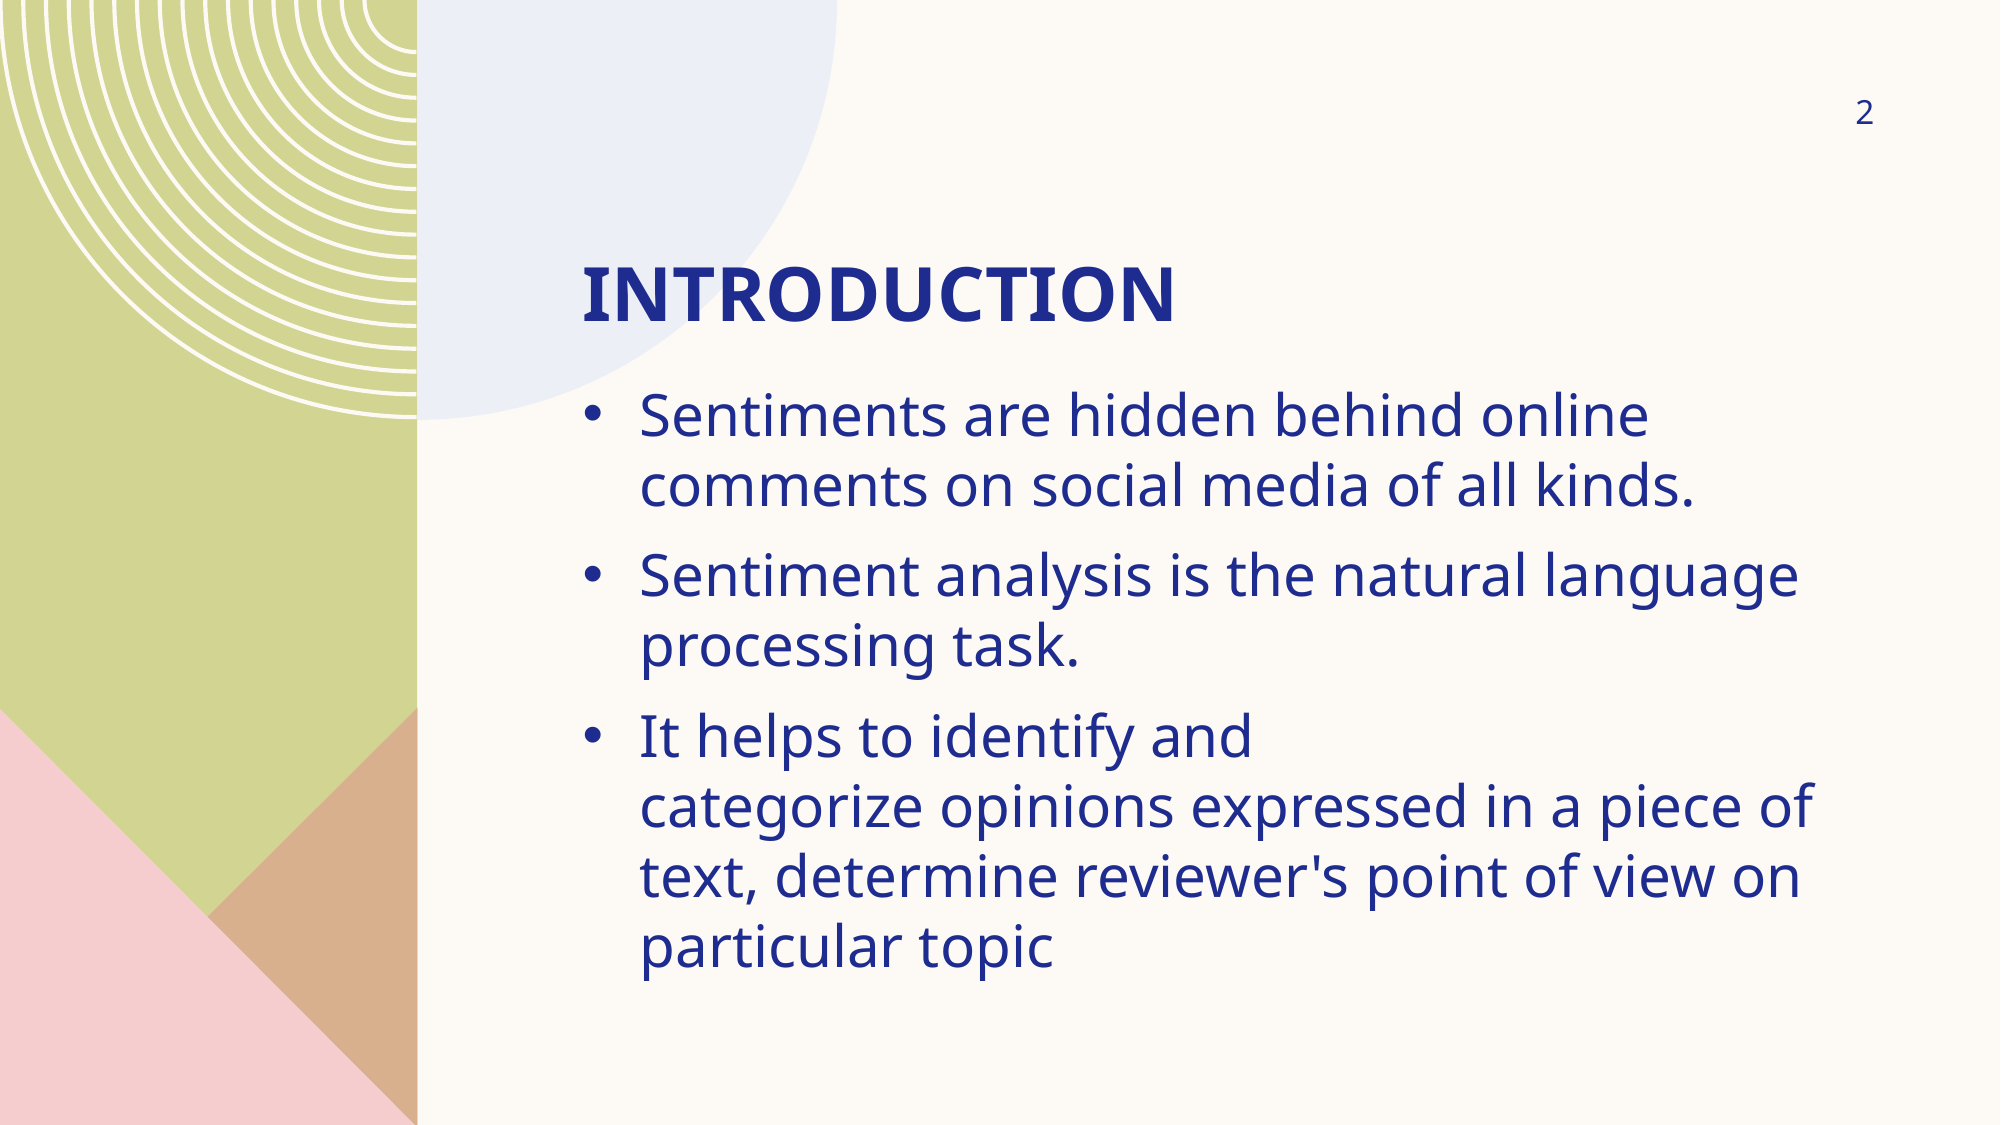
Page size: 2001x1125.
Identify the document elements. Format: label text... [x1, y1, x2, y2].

slide_number 2 [1699, 75, 1875, 153]
list Sentiments are hidden behind online comments on social media of all kinds. Sentiment analysis is the natural language processing task. It helps to identify and categorize opinions expressed in a piece of text, determine reviewer's point of view on particular topic [567, 377, 1875, 952]
title Introduction [567, 173, 1875, 337]
